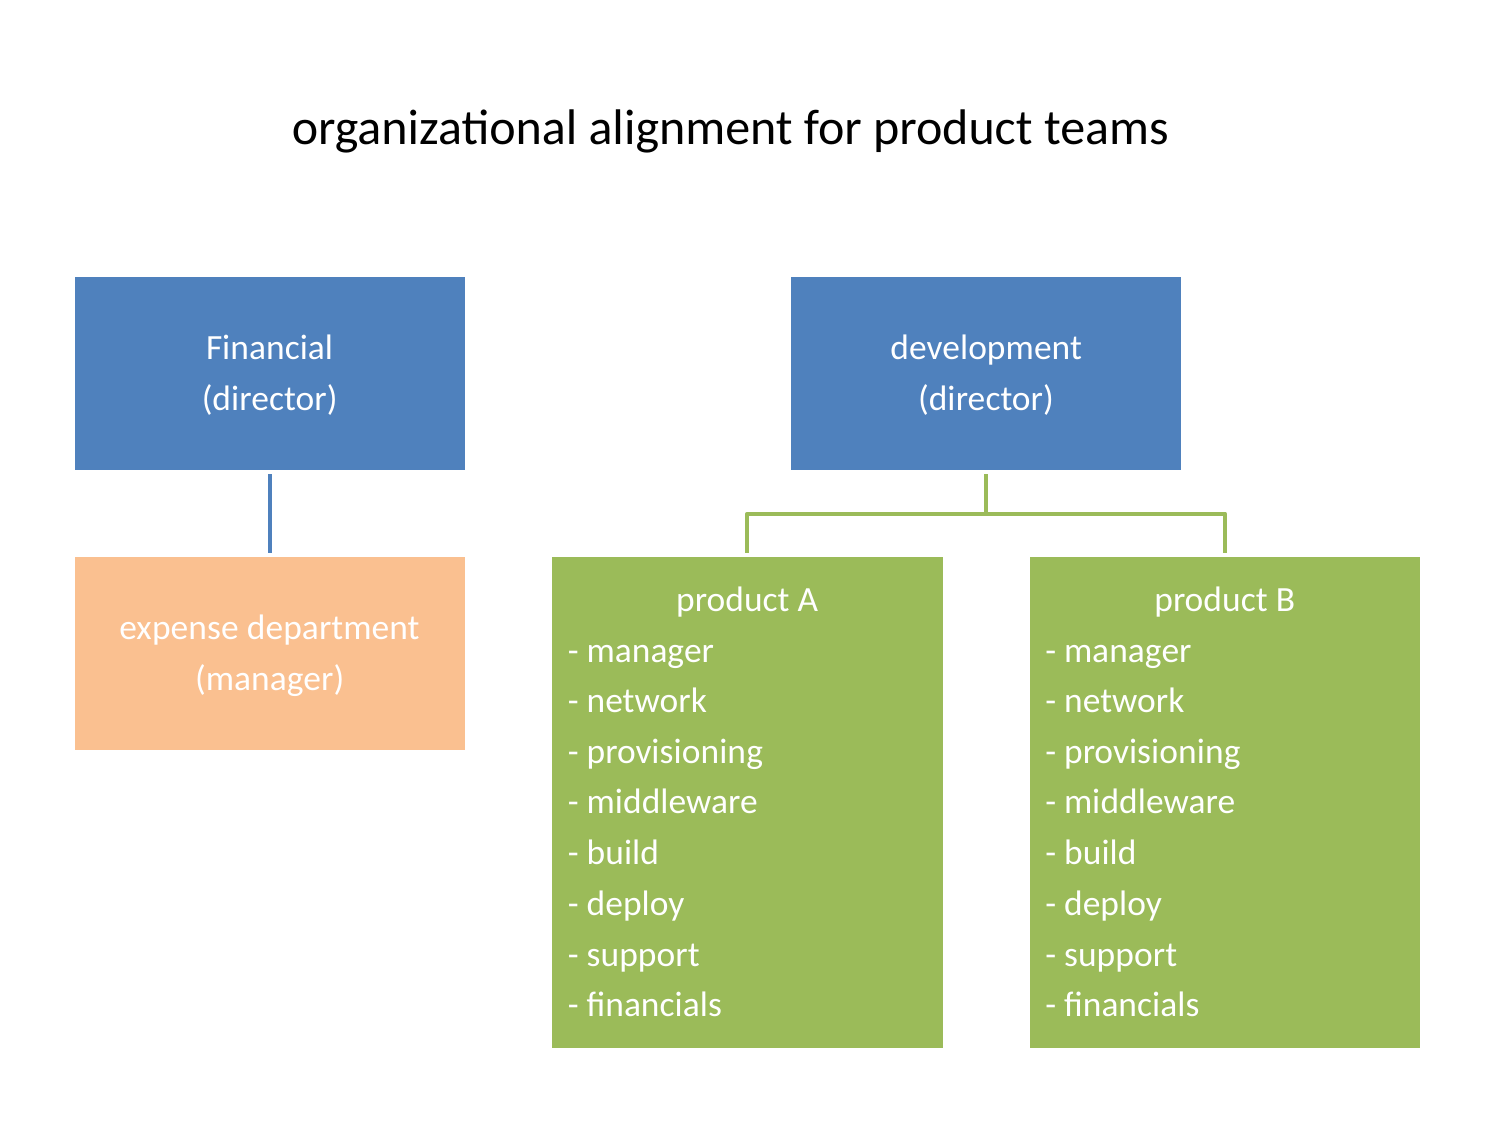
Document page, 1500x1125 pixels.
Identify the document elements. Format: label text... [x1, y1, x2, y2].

text_box organizational alignment for product teams [62, 87, 1410, 162]
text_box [72, 187, 1423, 1125]
